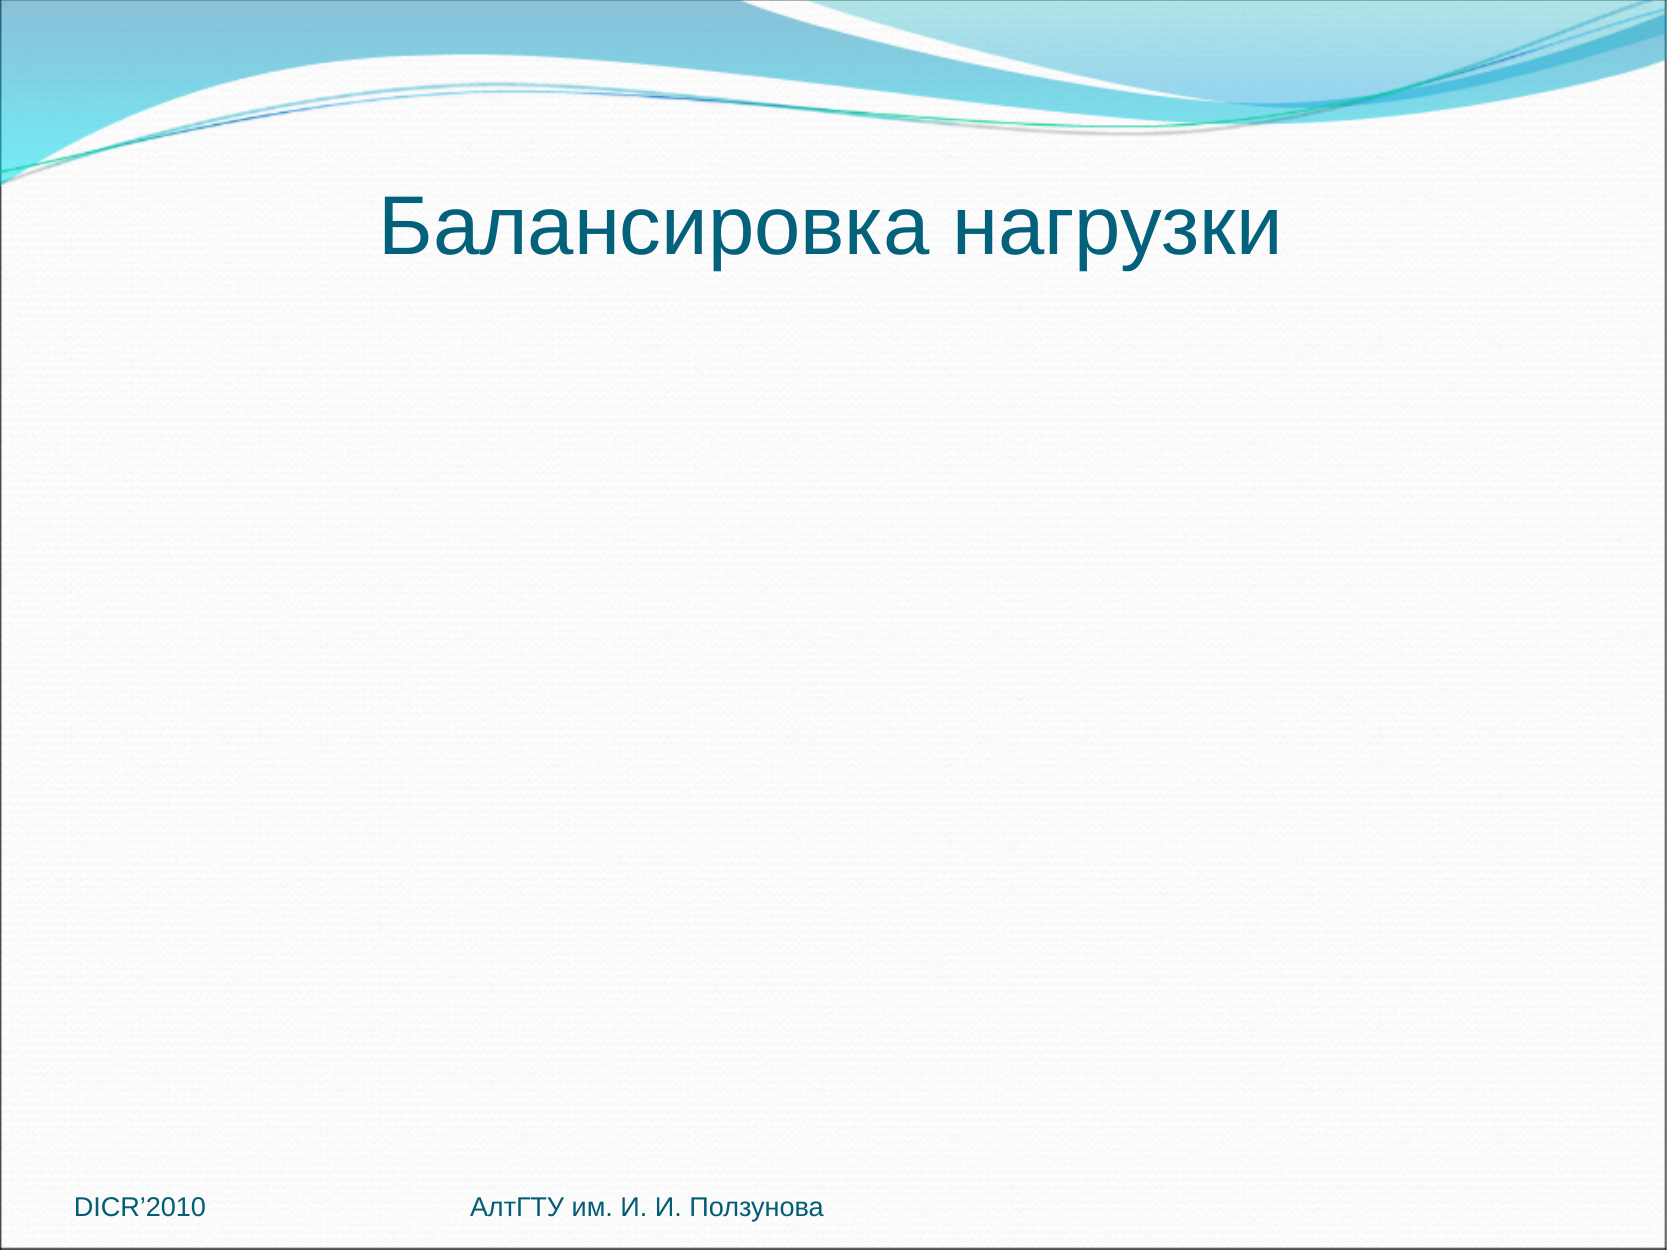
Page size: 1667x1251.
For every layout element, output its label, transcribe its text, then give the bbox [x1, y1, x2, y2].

text_box АлтГТУ им. И. И. Ползунова [470, 1191, 1101, 1223]
picture [0, 0, 1667, 1250]
text_box DICR’2010 [73, 1191, 435, 1223]
text_box Балансировка нагрузки [71, 162, 1591, 274]
